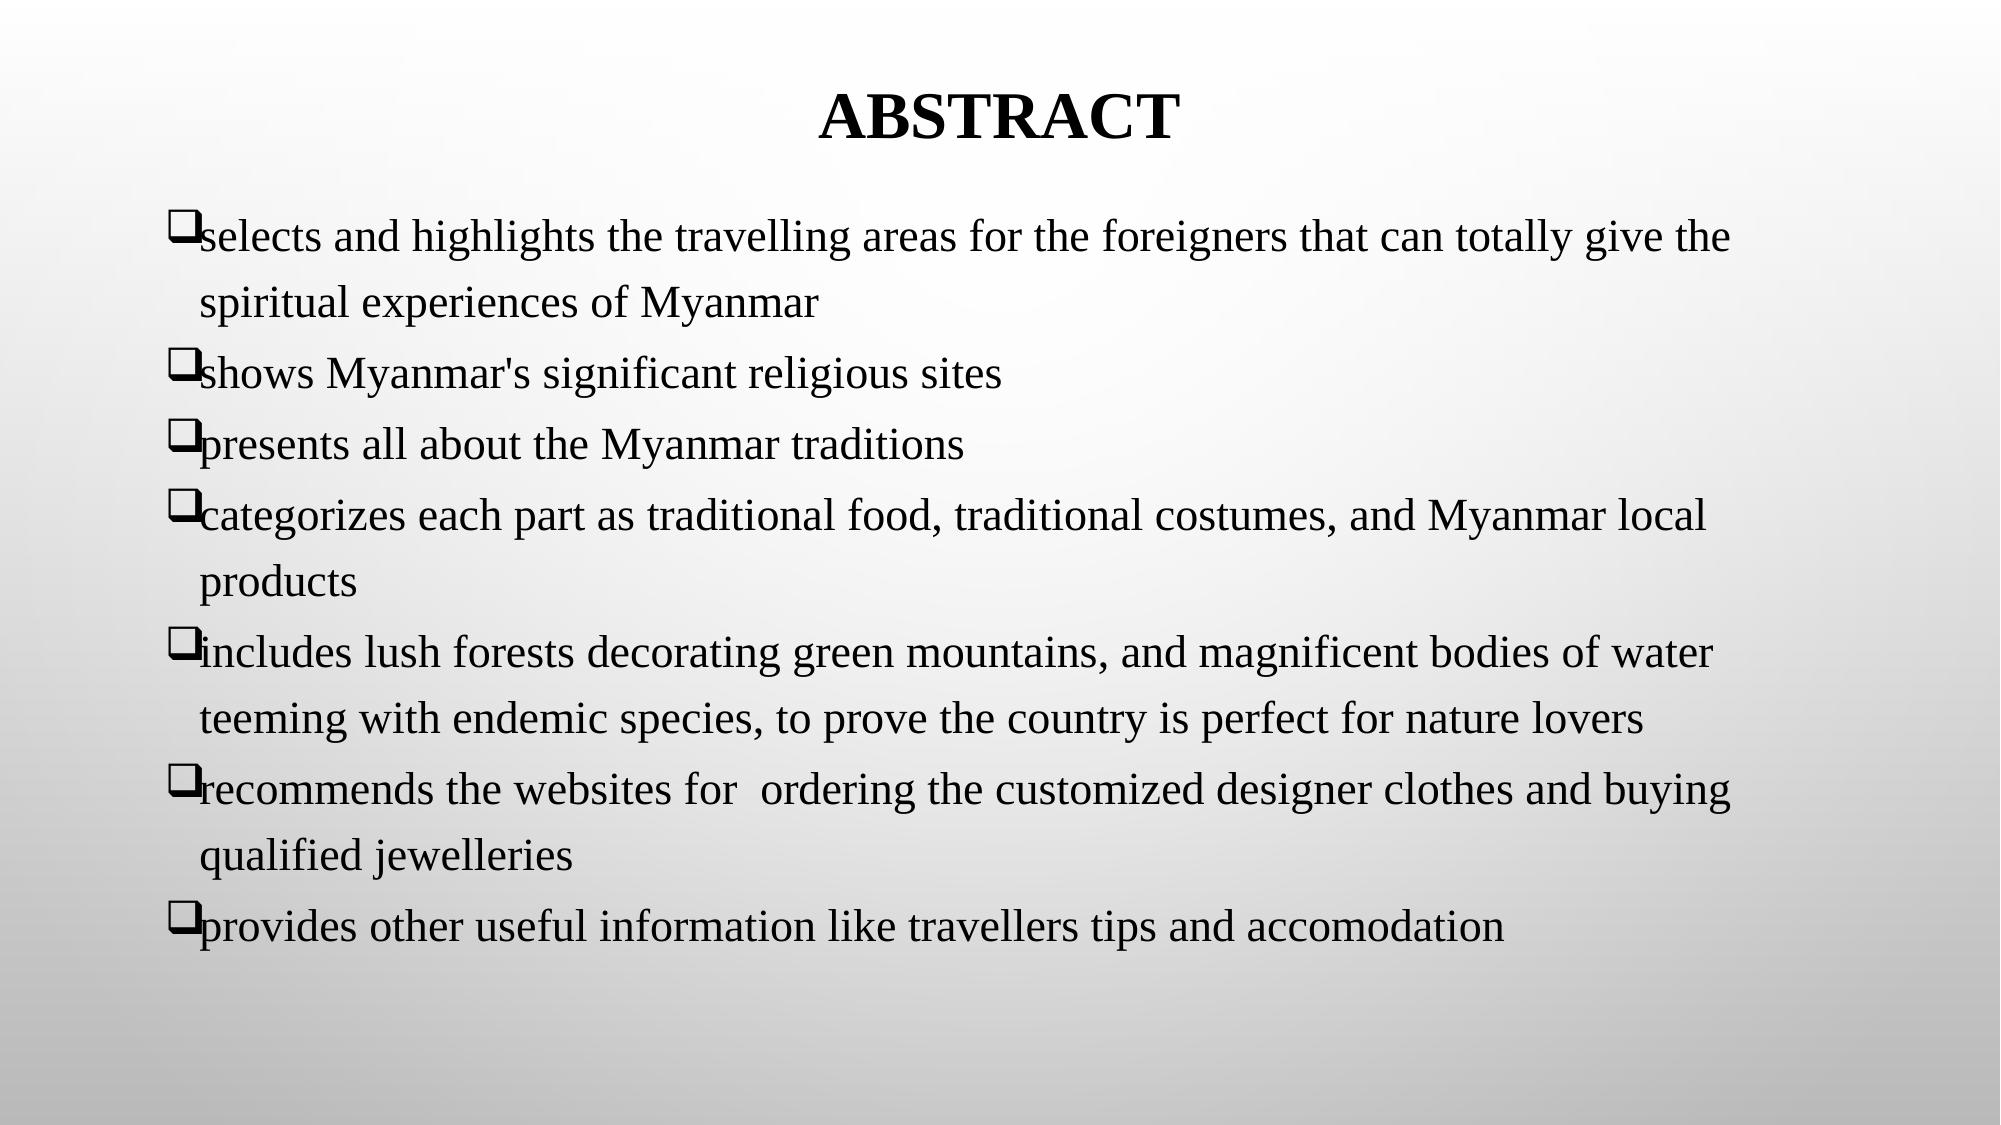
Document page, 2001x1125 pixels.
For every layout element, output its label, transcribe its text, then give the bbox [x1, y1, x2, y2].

title Abstract [149, 16, 1851, 186]
picture [0, 0, 2000, 1125]
list selects and highlights the travelling areas for the foreigners that can totally give the spiritual experiences of Myanmar shows Myanmar's significant religious sites presents all about the Myanmar traditions categorizes each part as traditional food, traditional costumes, and Myanmar local products includes lush forests decorating green mountains, and magnificent bodies of water teeming with endemic species, to prove the country is perfect for nature lovers recommends the websites for ordering the customized designer clothes and buying qualified jewelleries provides other useful information like travellers tips and accomodation [149, 186, 1851, 1024]
